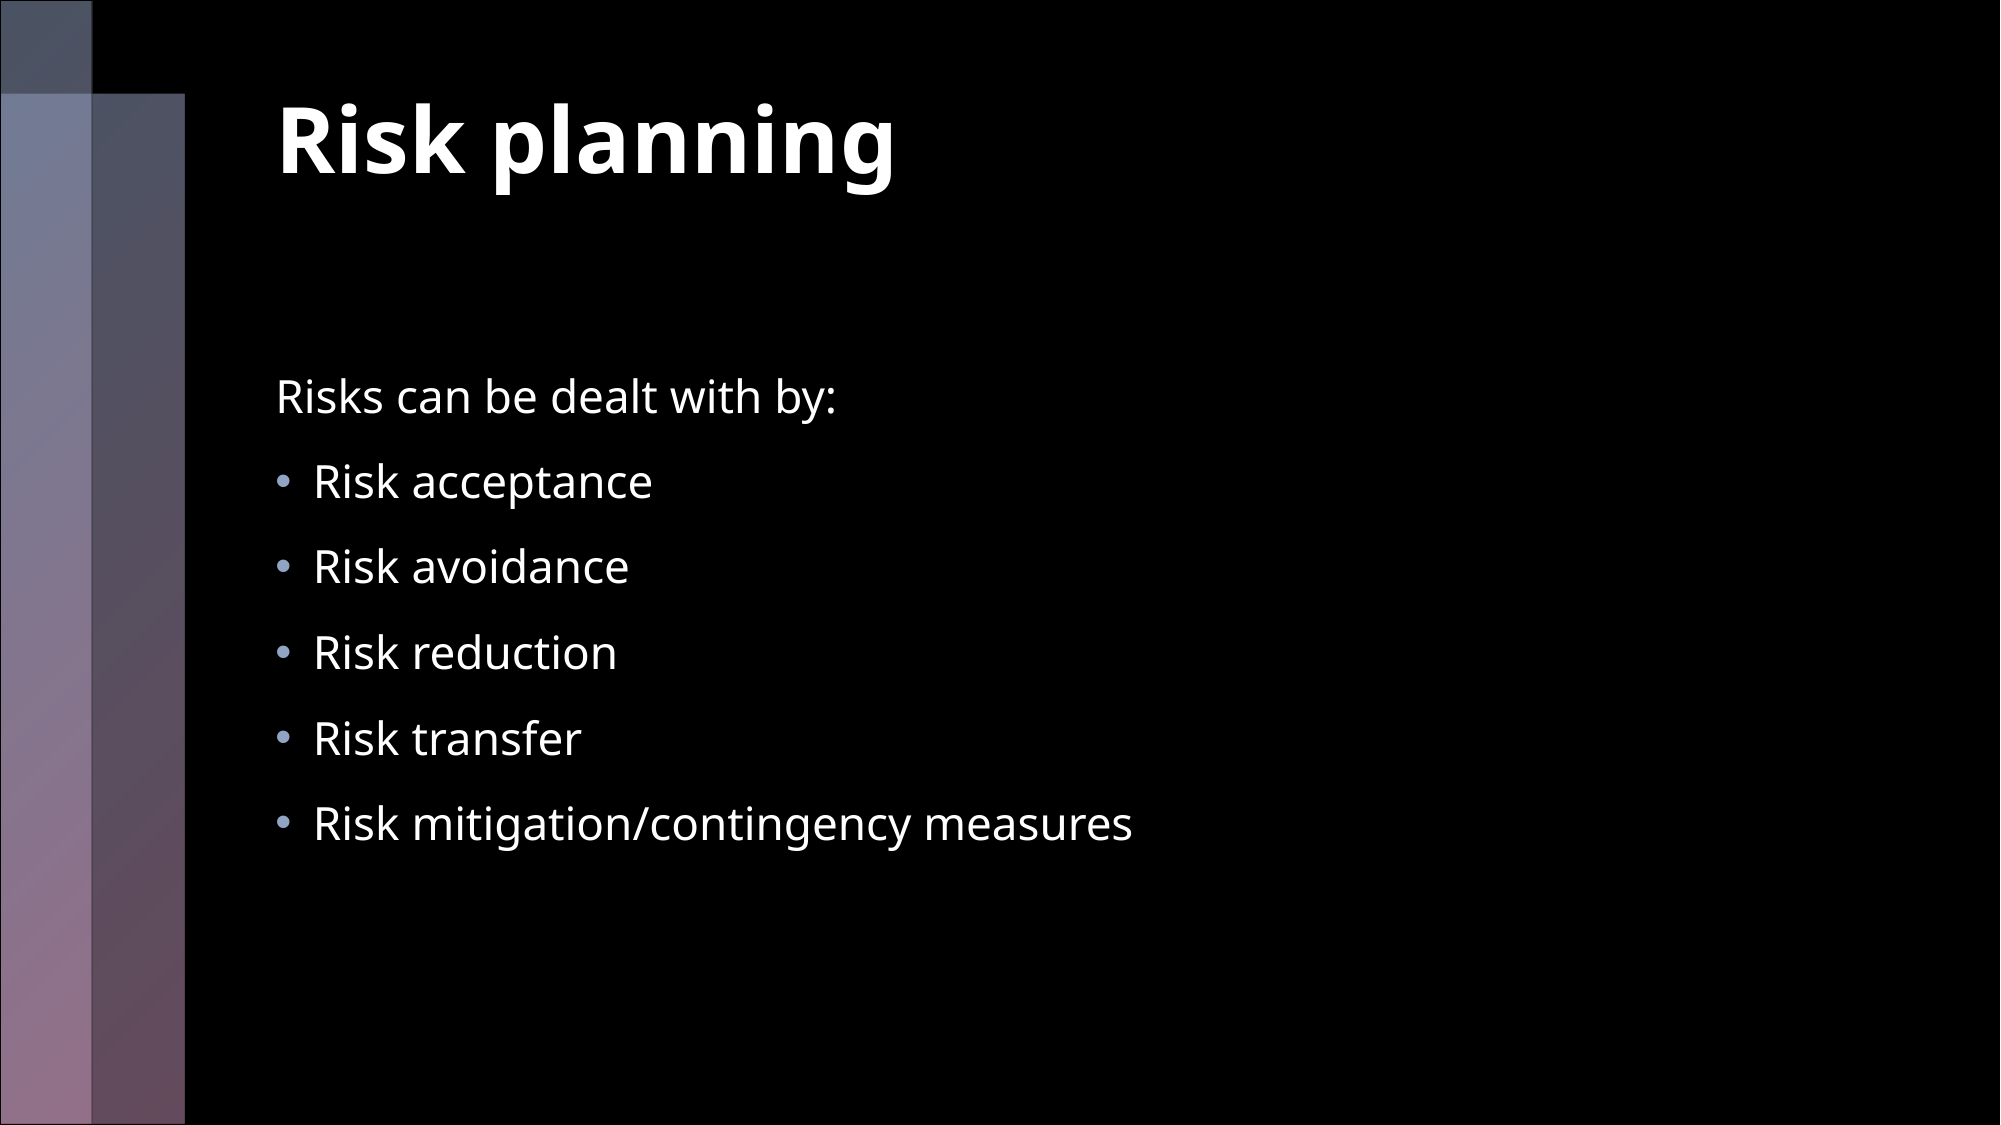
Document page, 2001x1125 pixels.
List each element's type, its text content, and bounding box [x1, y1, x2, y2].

list Risks can be dealt with by: Risk acceptance Risk avoidance Risk reduction Risk transfer Risk mitigation/contingency measures [260, 354, 1817, 999]
title Risk planning [260, 74, 1817, 329]
